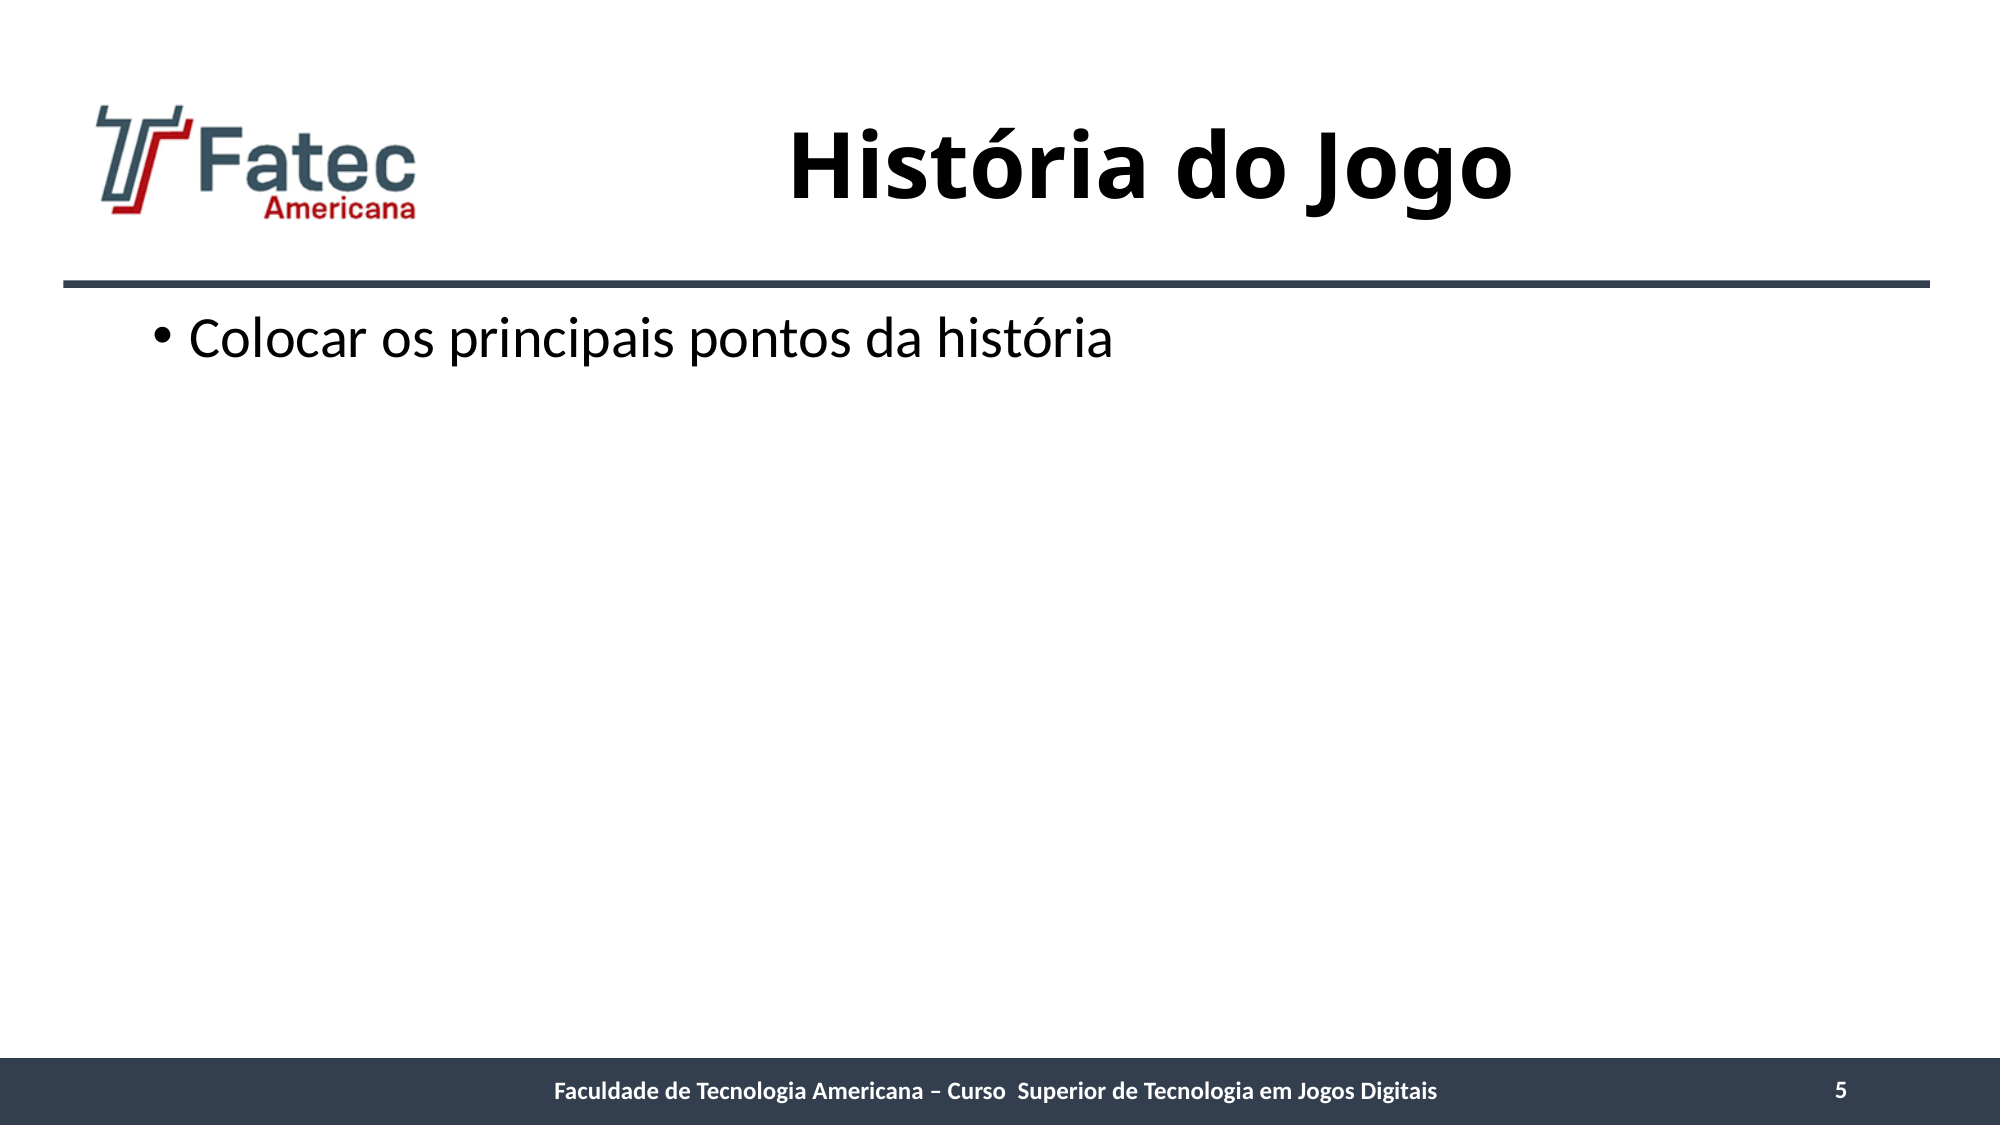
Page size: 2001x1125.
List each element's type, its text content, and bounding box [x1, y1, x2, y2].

picture [63, 88, 435, 236]
footer Faculdade de Tecnologia Americana – Curso Superior de Tecnologia em Jogos Digitais [439, 1059, 1555, 1120]
slide_number 5 [1412, 1058, 1863, 1118]
title História do Jogo [439, 59, 1863, 278]
list Colocar os principais pontos da história [137, 299, 1863, 1014]
